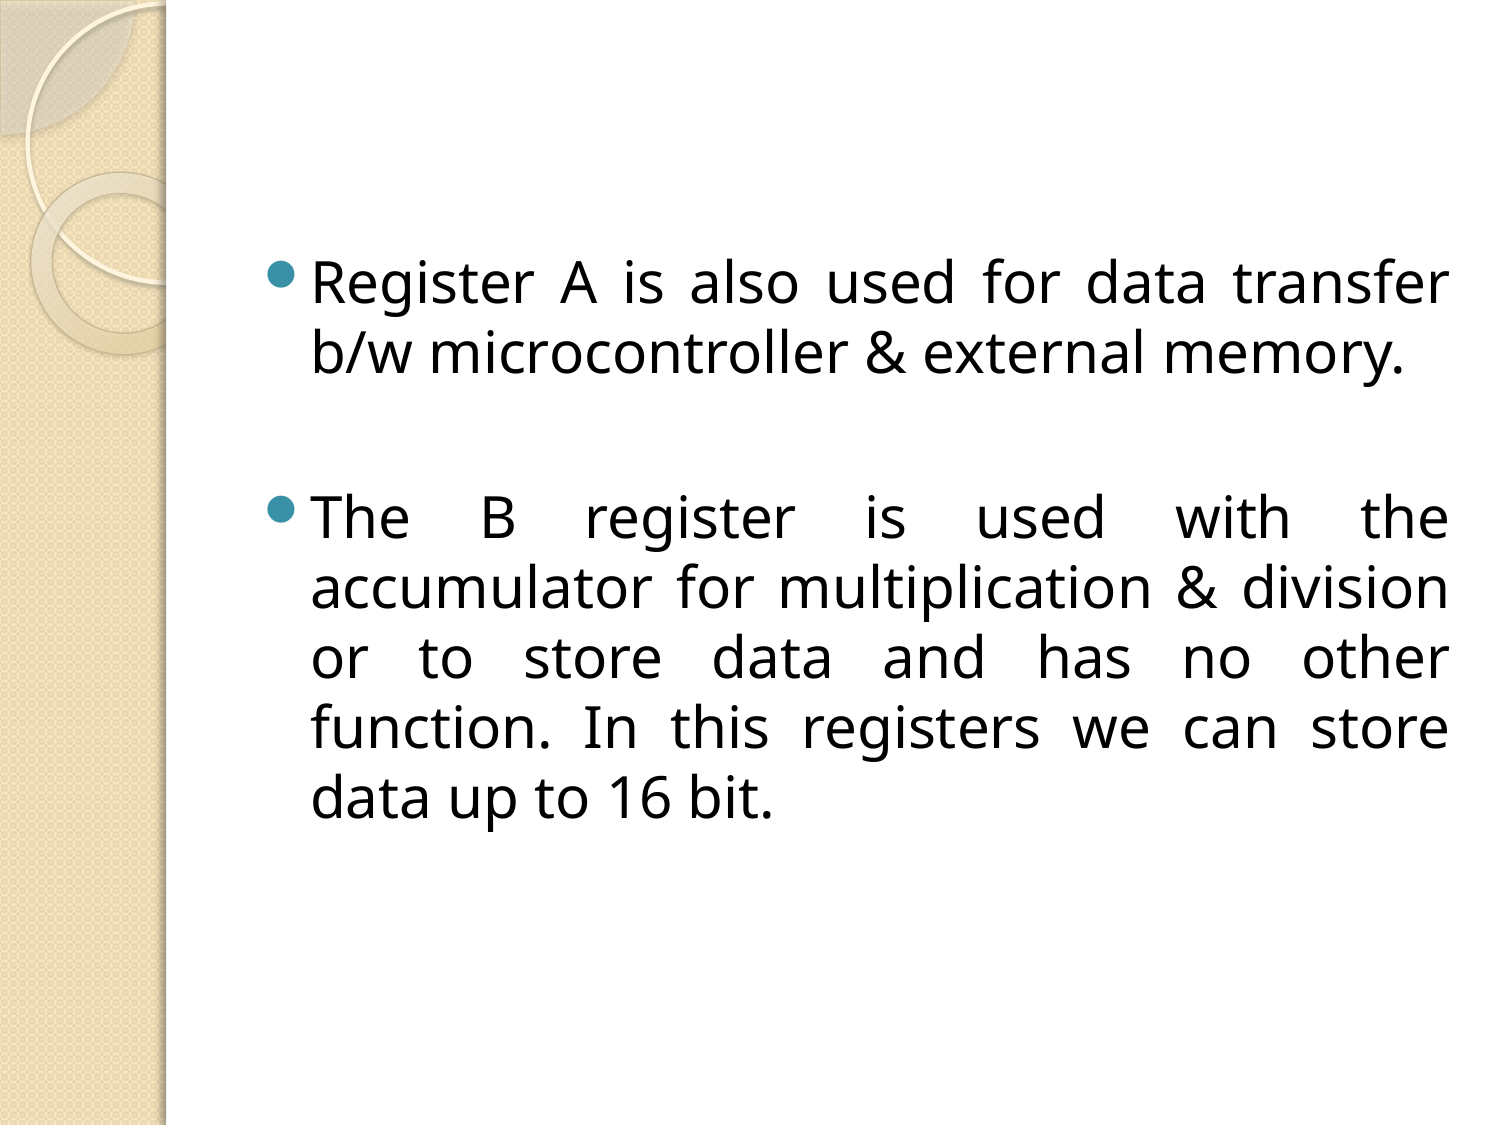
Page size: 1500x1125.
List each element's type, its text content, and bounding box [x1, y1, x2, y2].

list Register A is also used for data transfer b/w microcontroller & external memory. The B register is used with the accumulator for multiplication & division or to store data and has no other function. In this registers we can store data up to 16 bit. [235, 237, 1466, 1025]
